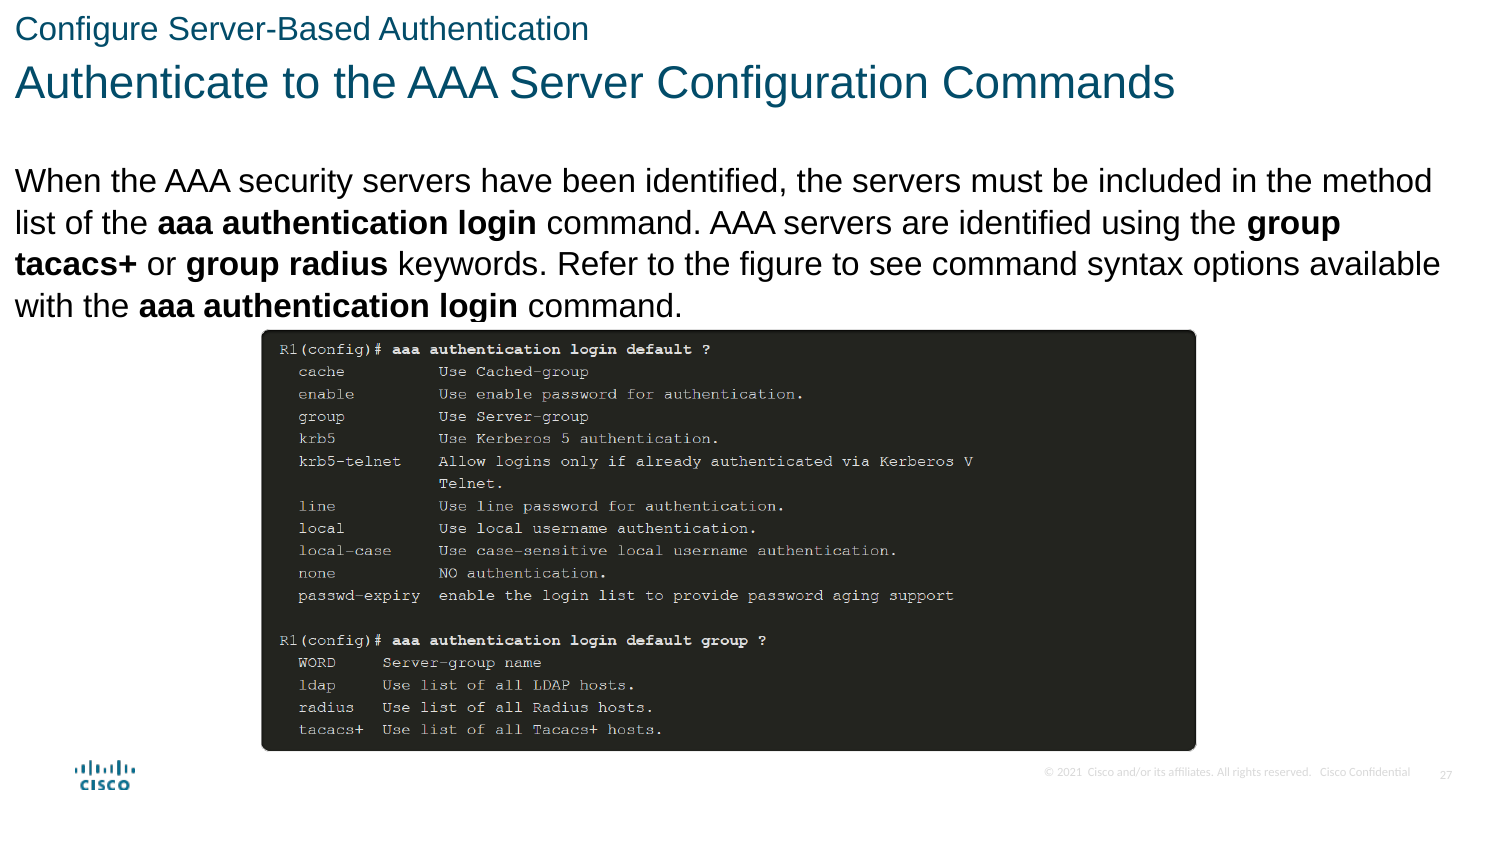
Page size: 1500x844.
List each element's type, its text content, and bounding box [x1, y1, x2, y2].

list Authenticate to the AAA Server Configuration Commands [0, 45, 1500, 195]
picture [75, 759, 135, 790]
list Configure Server-Based Authentication [0, 0, 1500, 45]
slide_number 27 [1425, 759, 1500, 797]
text_box When the AAA security servers have been identified, the servers must be included in the method list of the aaa authentication login command. AAA servers are identified using the group tacacs+ or group radius keywords. Refer to the figure to see command syntax options available with the aaa authentication login command. [0, 149, 1481, 288]
picture [253, 322, 1200, 760]
